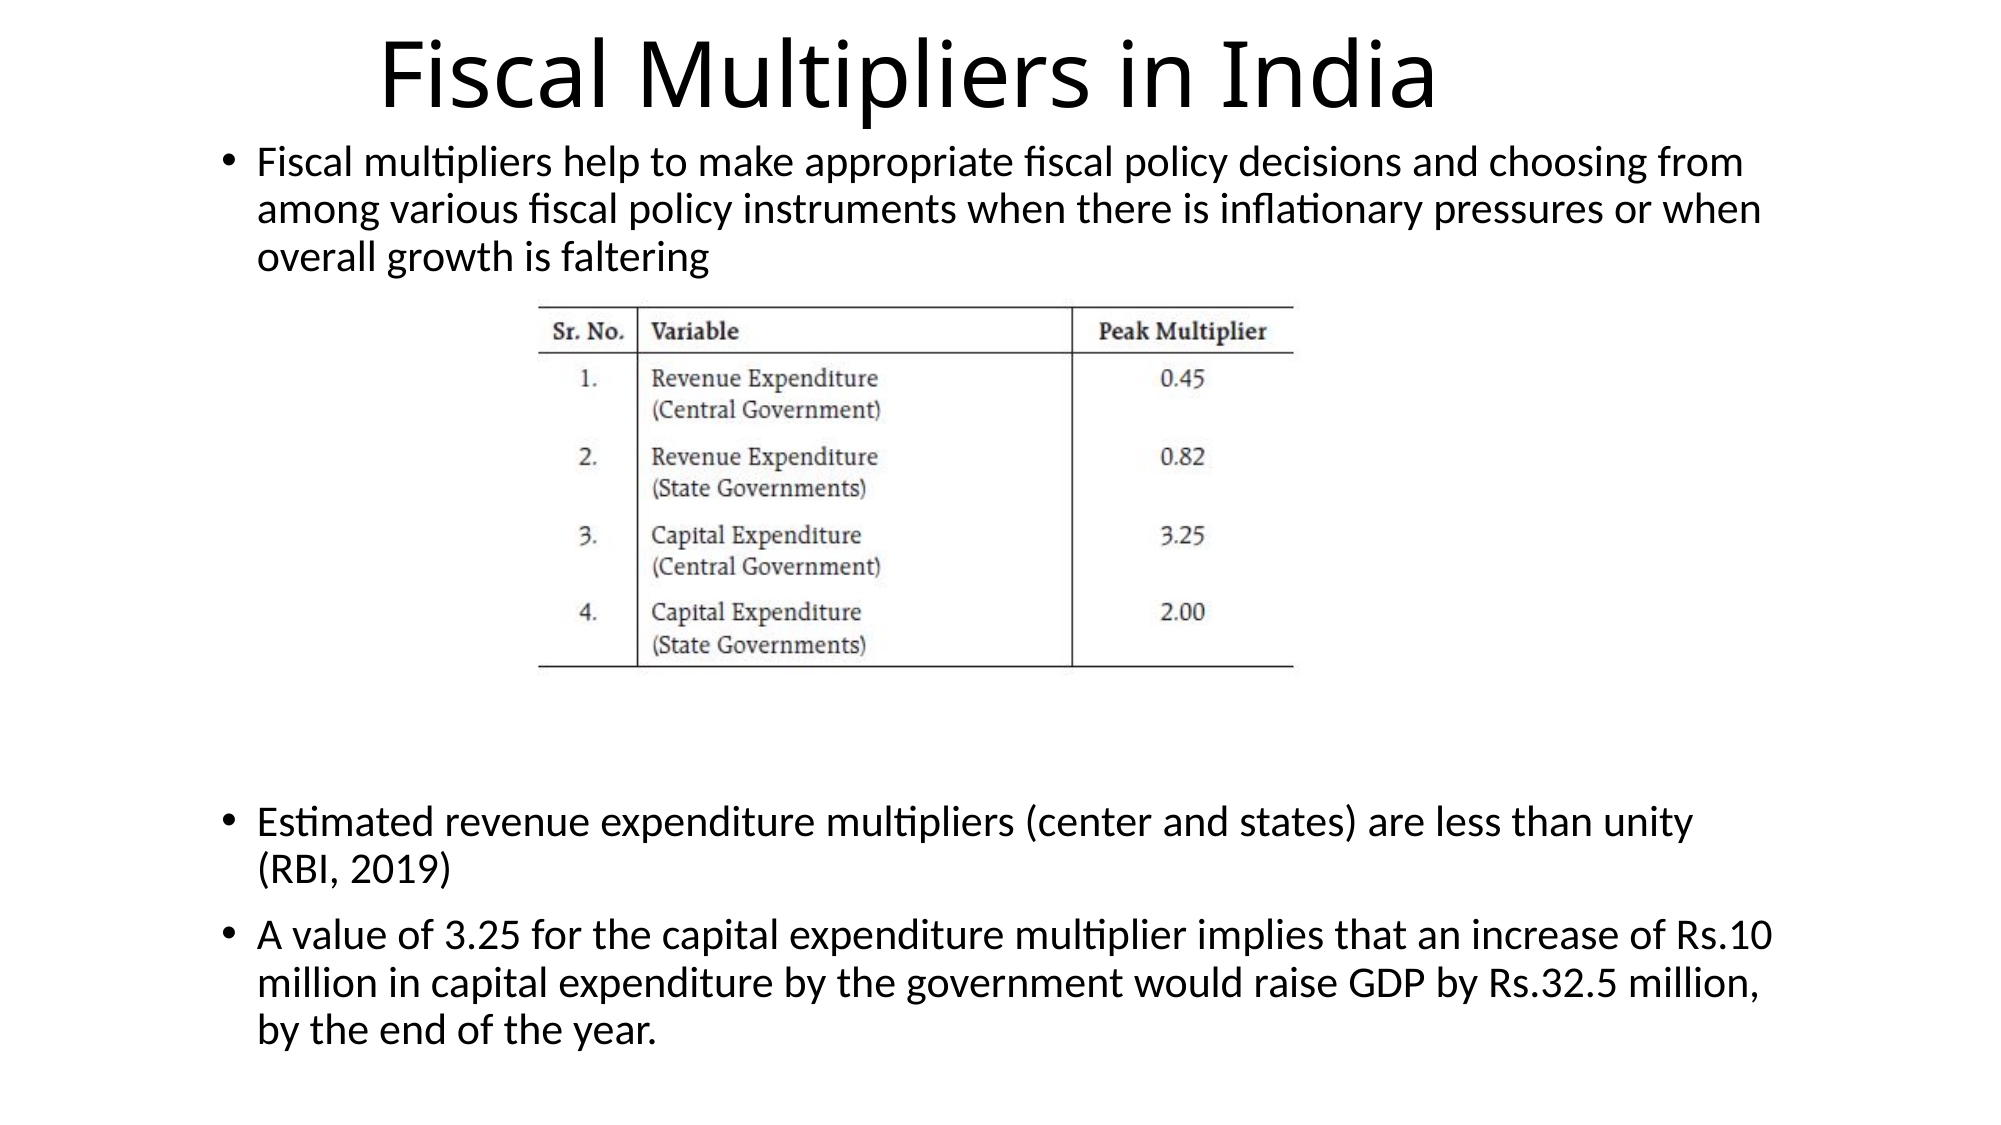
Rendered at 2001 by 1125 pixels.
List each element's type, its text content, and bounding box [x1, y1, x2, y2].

list Fiscal multipliers help to make appropriate fiscal policy decisions and choosing from among various fiscal policy instruments when there is inflationary pressures or when overall growth is faltering Estimated revenue expenditure multipliers (center and states) are less than unity (RBI, 2019) A value of 3.25 for the capital expenditure multiplier implies that an increase of Rs.10 million in capital expenditure by the government would raise GDP by Rs.32.5 million, by the end of the year. [206, 130, 1794, 1063]
picture [537, 299, 1300, 677]
title Fiscal Multipliers in India [362, 12, 1638, 130]
